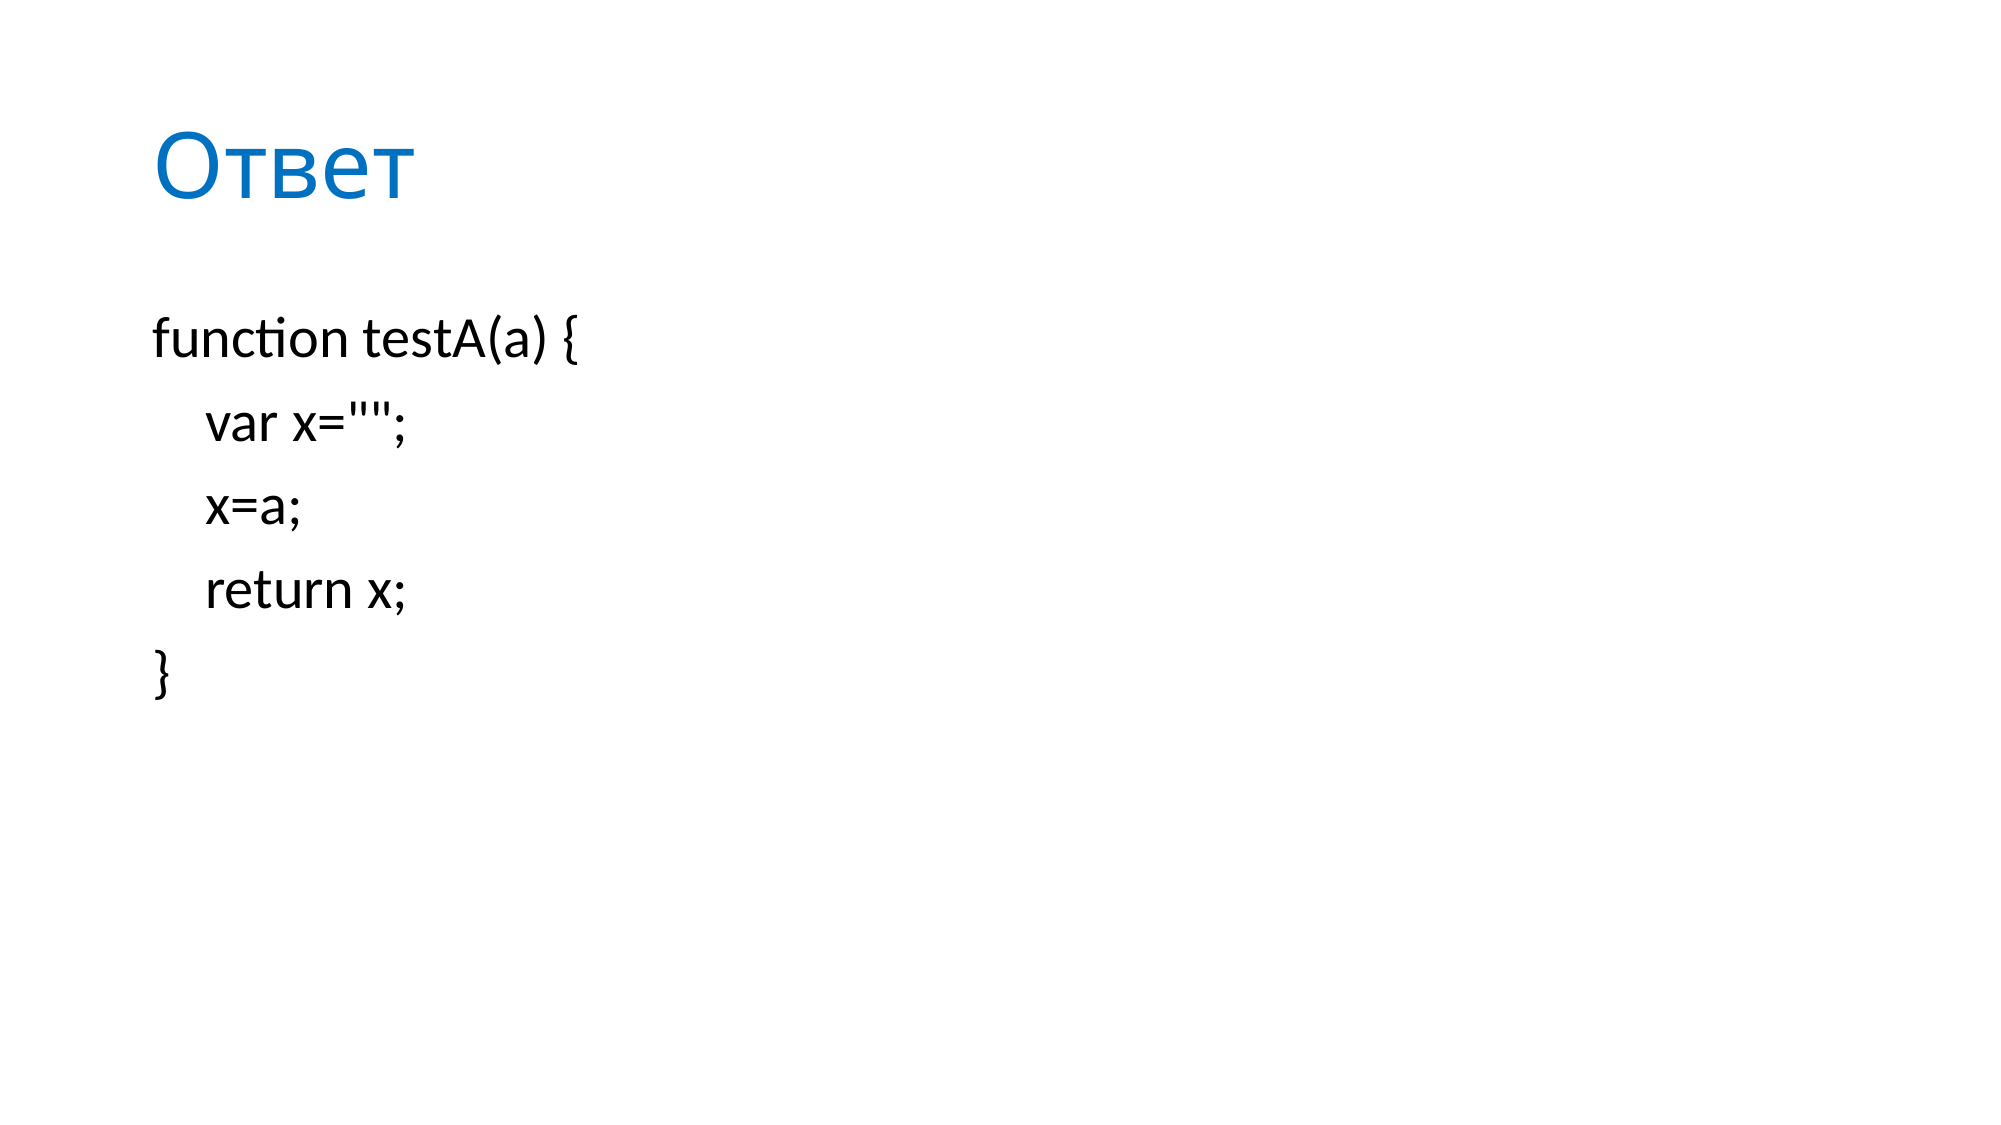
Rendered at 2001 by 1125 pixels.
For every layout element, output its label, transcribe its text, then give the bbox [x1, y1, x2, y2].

title Ответ [137, 59, 1863, 278]
list function testA(a) { var x=""; x=a; return x; } [137, 299, 1863, 1014]
